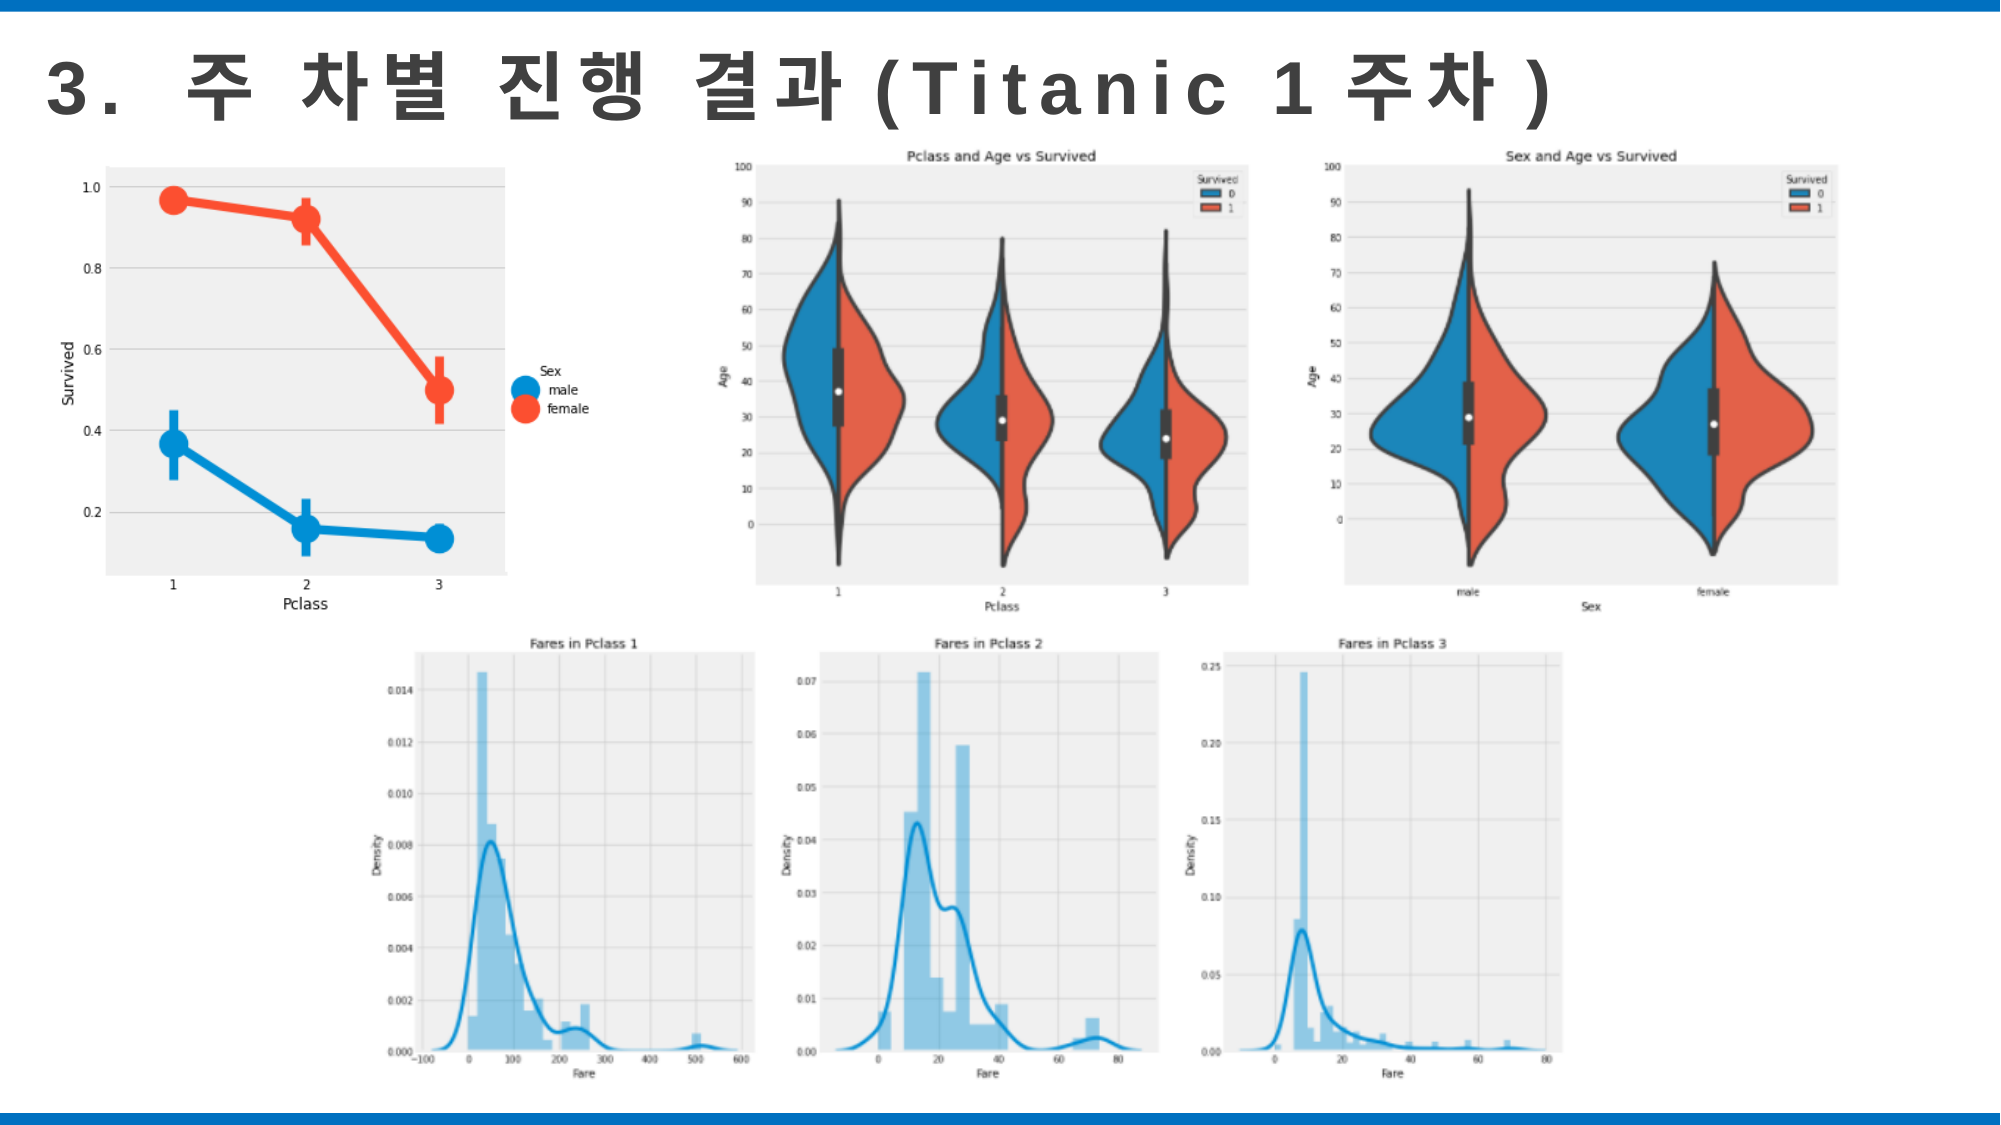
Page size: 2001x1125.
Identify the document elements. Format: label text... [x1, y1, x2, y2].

picture [708, 144, 1846, 630]
text_box 3. 주 차별 진행 결과(Titanic 1주차) [31, 32, 1567, 138]
picture [51, 160, 595, 617]
picture [362, 632, 1572, 1089]
text_box [0, 0, 2000, 13]
text_box [0, 1112, 2000, 1125]
